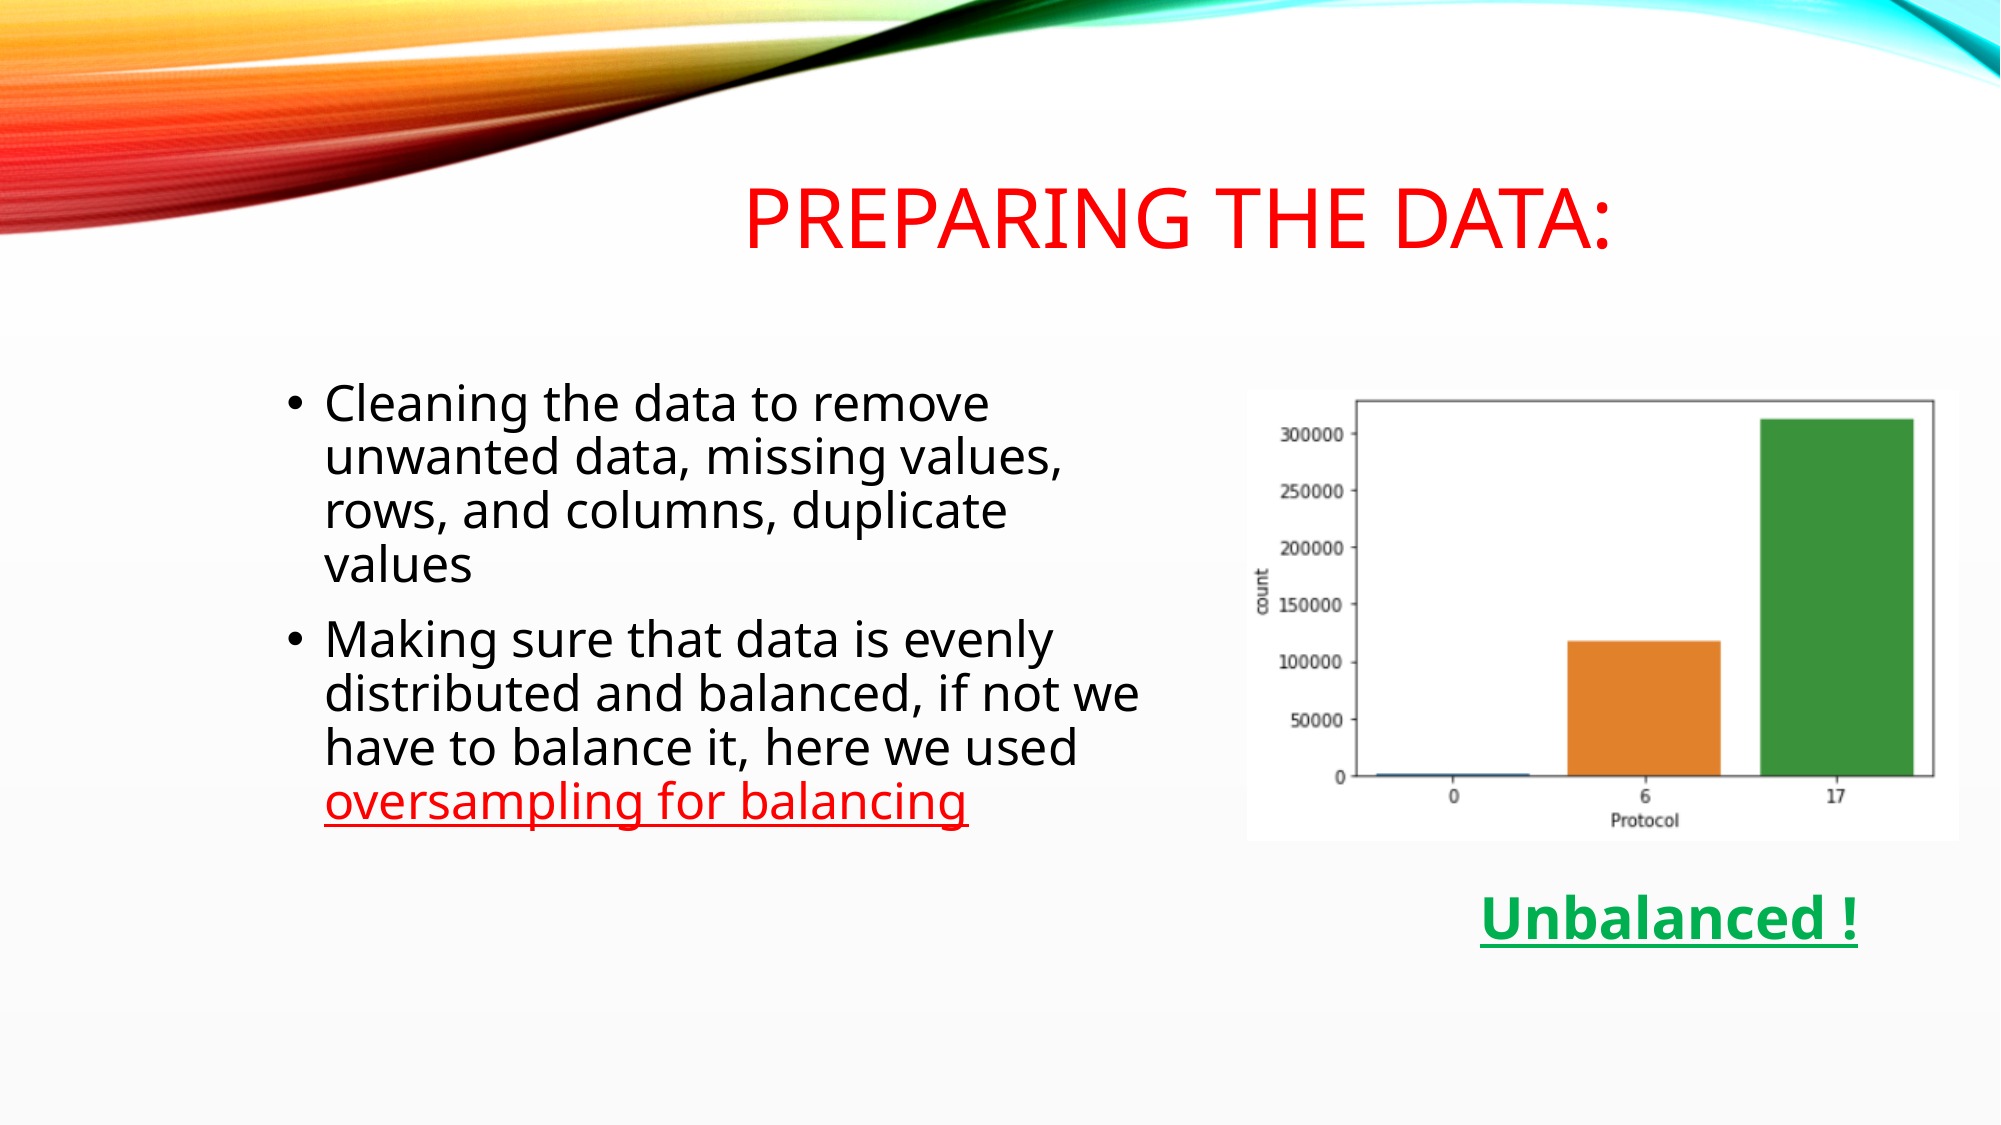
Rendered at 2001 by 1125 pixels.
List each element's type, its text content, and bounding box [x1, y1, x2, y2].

title Preparing the Data: [231, 100, 1630, 343]
picture [0, 0, 2000, 237]
picture [1247, 390, 1959, 842]
text_box Unbalanced ! [1464, 873, 1874, 959]
list Cleaning the data to remove unwanted data, missing values, rows, and columns, duplicate values Making sure that data is evenly distributed and balanced, if not we have to balance it, here we used oversampling for balancing [271, 370, 1182, 960]
